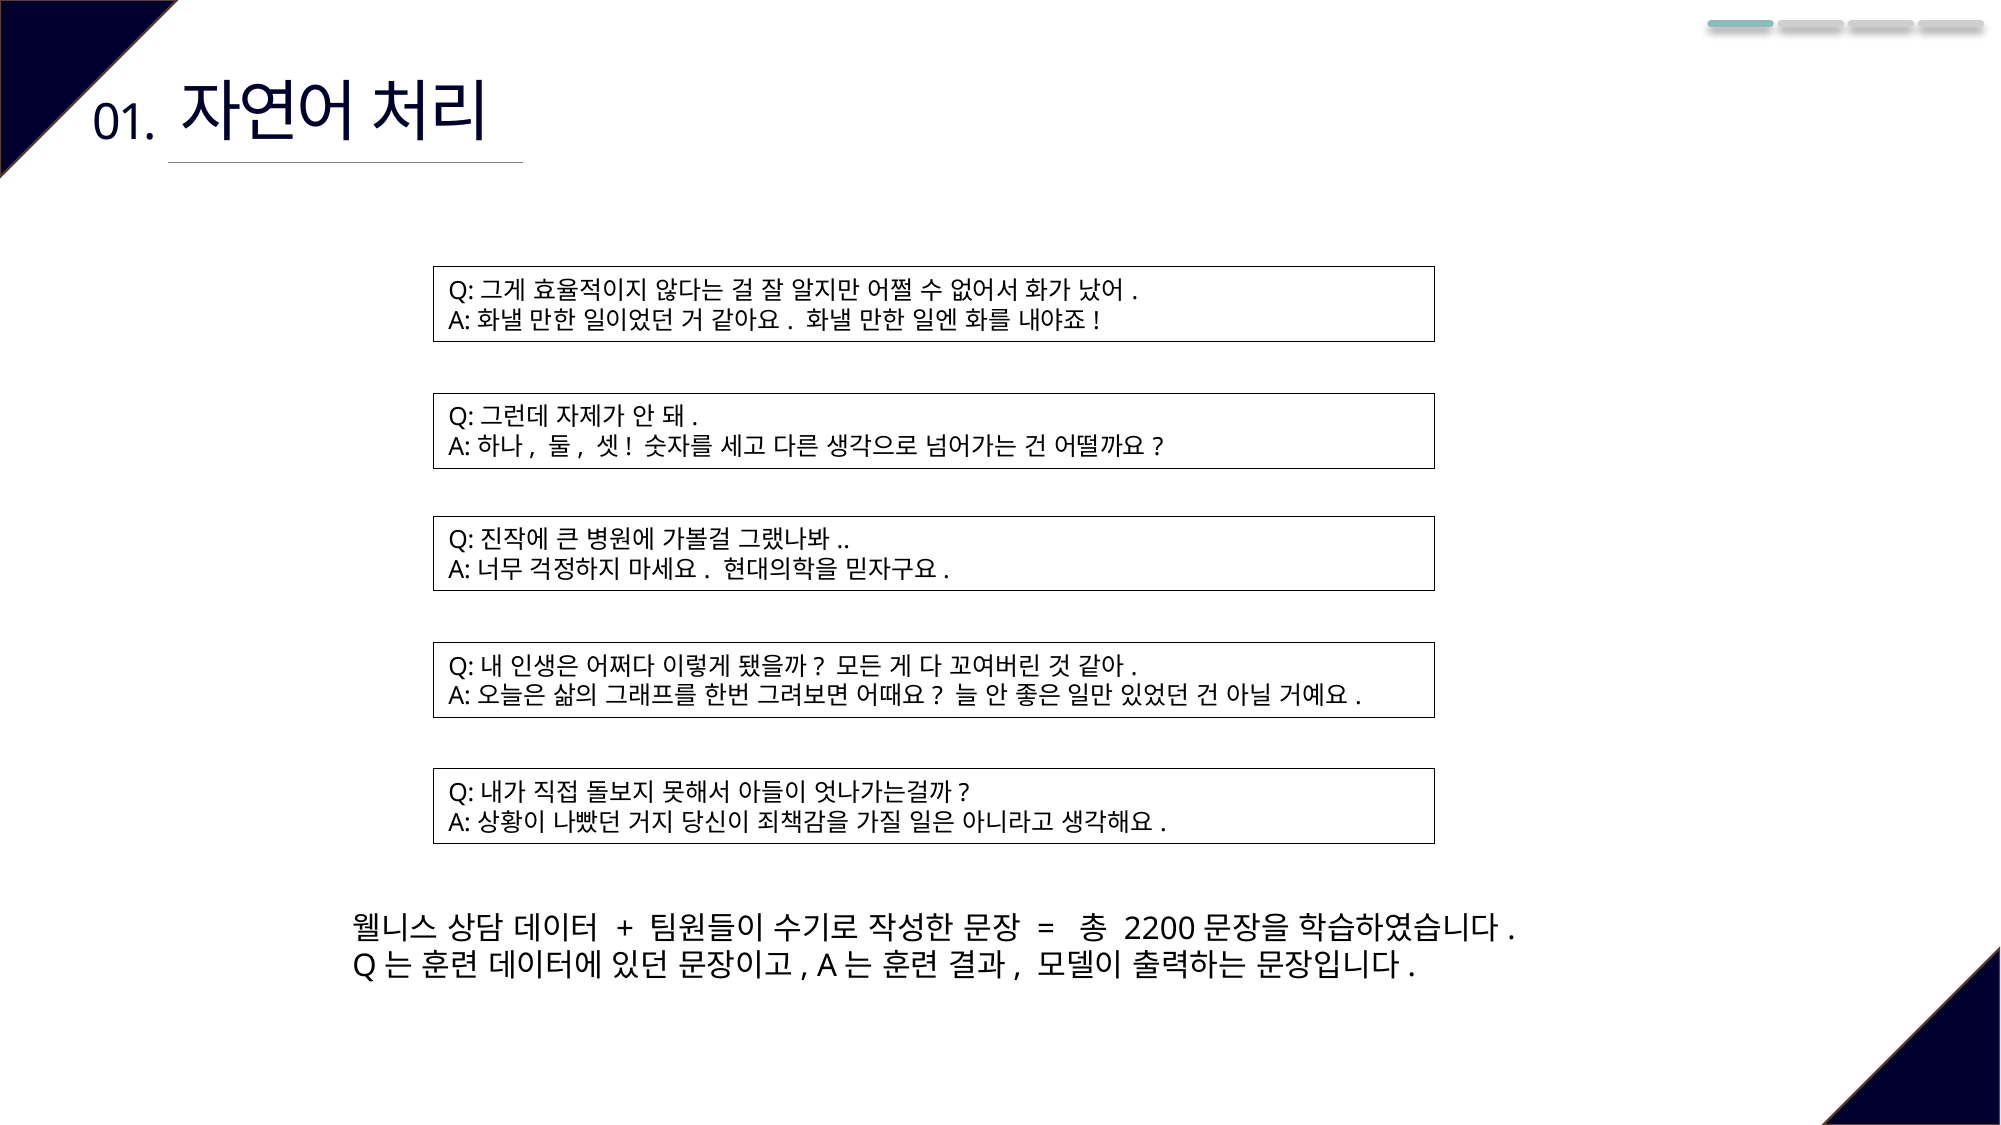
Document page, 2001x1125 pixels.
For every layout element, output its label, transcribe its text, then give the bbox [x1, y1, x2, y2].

text_box Q:진작에 큰 병원에 가볼걸 그랬나봐.. A:너무 걱정하지 마세요. 현대의학을 믿자구요. [433, 516, 1435, 591]
text_box Q:그게 효율적이지 않다는 걸 잘 알지만 어쩔 수 없어서 화가 났어. A:화낼 만한 일이었던 거 같아요. 화낼 만한 일엔 화를 내야죠! [433, 266, 1435, 342]
text_box Q:내가 직접 돌보지 못해서 아들이 엇나가는걸까? A:상황이 나빴던 거지 당신이 죄책감을 가질 일은 아니라고 생각해요. [433, 768, 1435, 844]
text_box Q:그런데 자제가 안 돼. A:하나, 둘, 셋! 숫자를 세고 다른 생각으로 넘어가는 건 어떨까요? [433, 393, 1435, 469]
text_box Q:내 인생은 어쩌다 이렇게 됐을까? 모든 게 다 꼬여버린 것 같아. A:오늘은 삶의 그래프를 한번 그려보면 어때요? 늘 안 좋은 일만 있었던 건 아닐 거예요. [433, 642, 1435, 718]
text_box 자연어 처리 [165, 61, 506, 157]
text_box 01. [78, 81, 165, 157]
text_box 웰니스 상담 데이터 + 팀원들이 수기로 작성한 문장 = 총 2200문장을 학습하였습니다. Q는 훈련 데이터에 있던 문장이고, A는 훈련 결과, 모델이 출력하는 문장입니다. [337, 900, 1531, 991]
